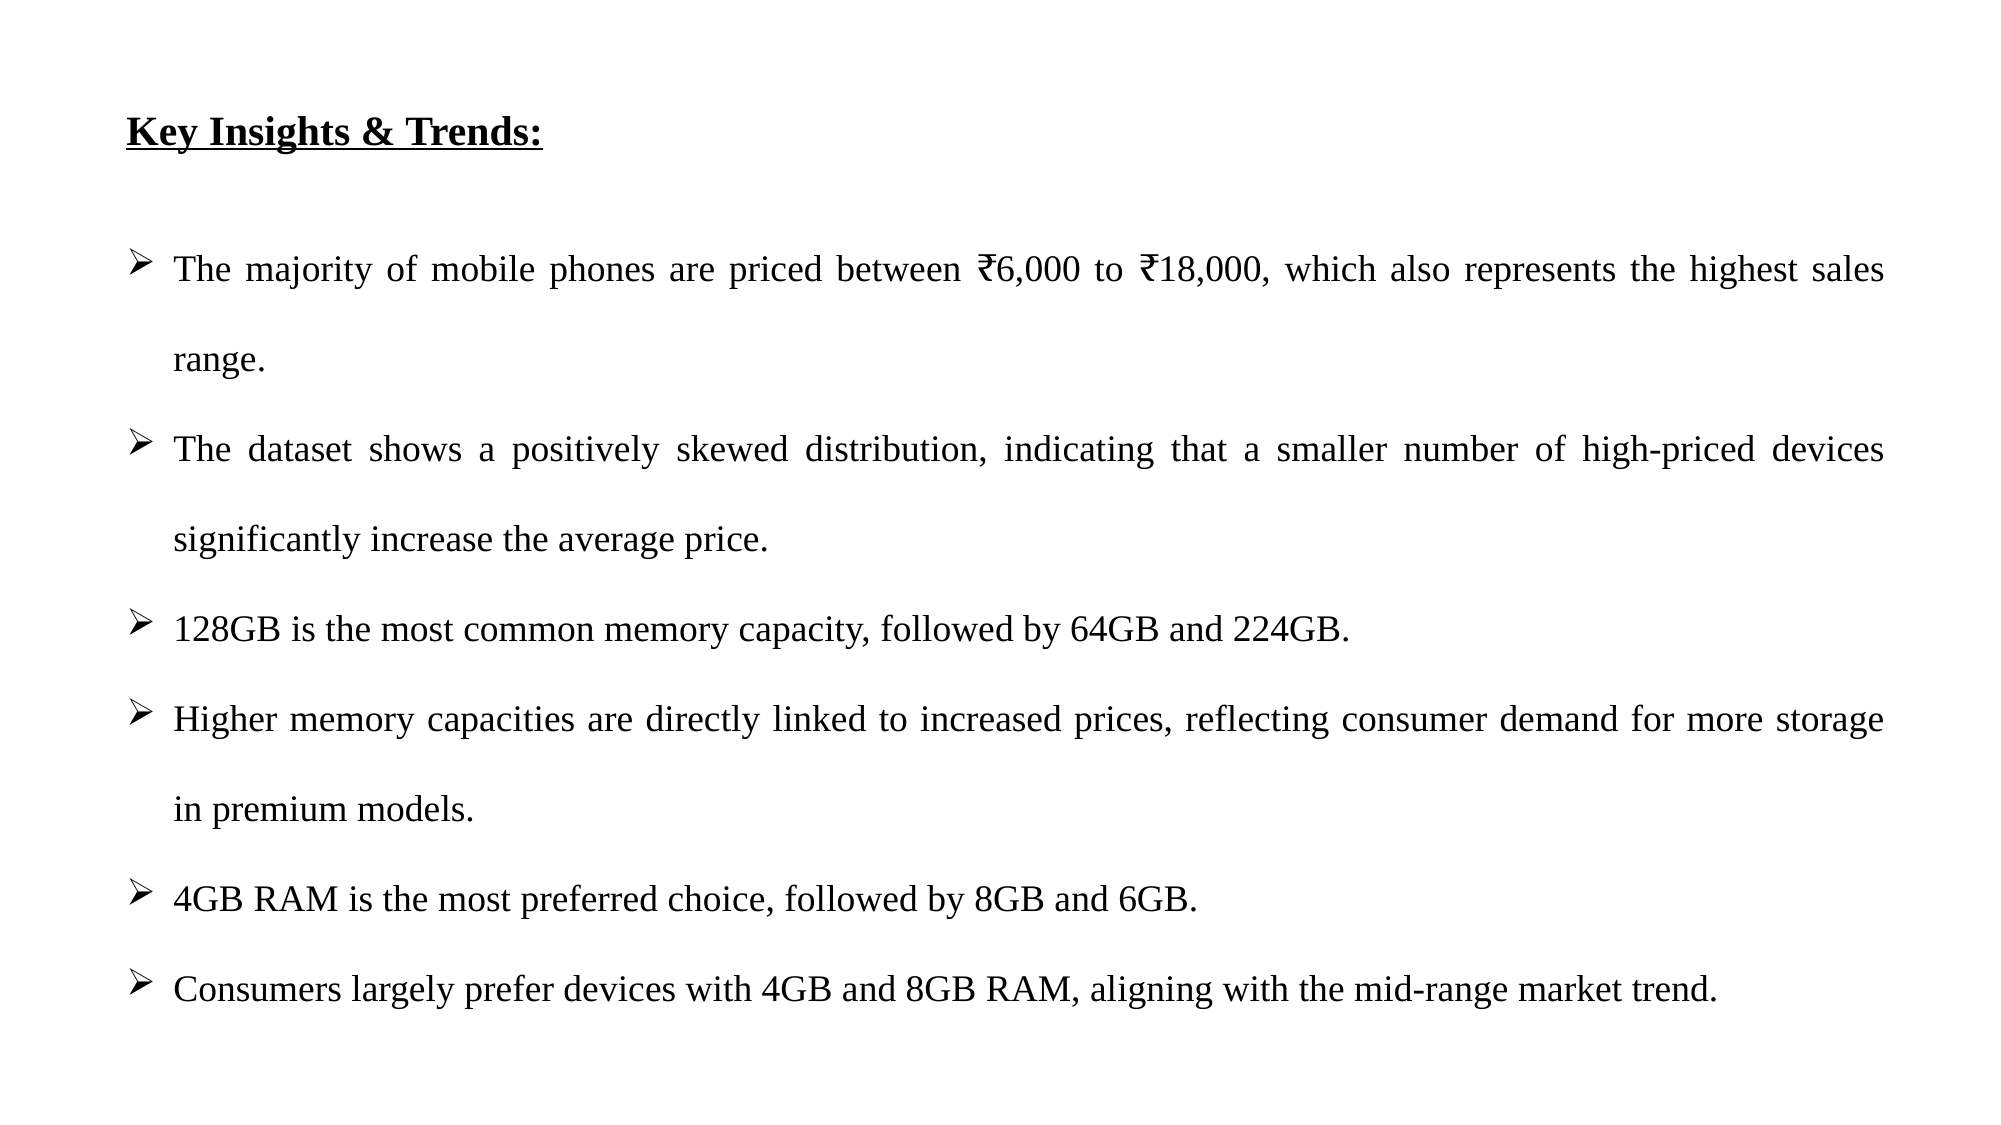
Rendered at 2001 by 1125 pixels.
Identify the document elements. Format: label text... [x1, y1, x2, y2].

text_box Key Insights & Trends: The majority of mobile phones are priced between ₹6,000 to ₹18,000, which also represents the highest sales range. The dataset shows a positively skewed distribution, indicating that a smaller number of high-priced devices significantly increase the average price. 128GB is the most common memory capacity, followed by 64GB and 224GB. Higher memory capacities are directly linked to increased prices, reflecting consumer demand for more storage in premium models. 4GB RAM is the most preferred choice, followed by 8GB and 6GB. Consumers largely prefer devices with 4GB and 8GB RAM, aligning with the mid-range market trend. [111, 96, 1902, 1017]
